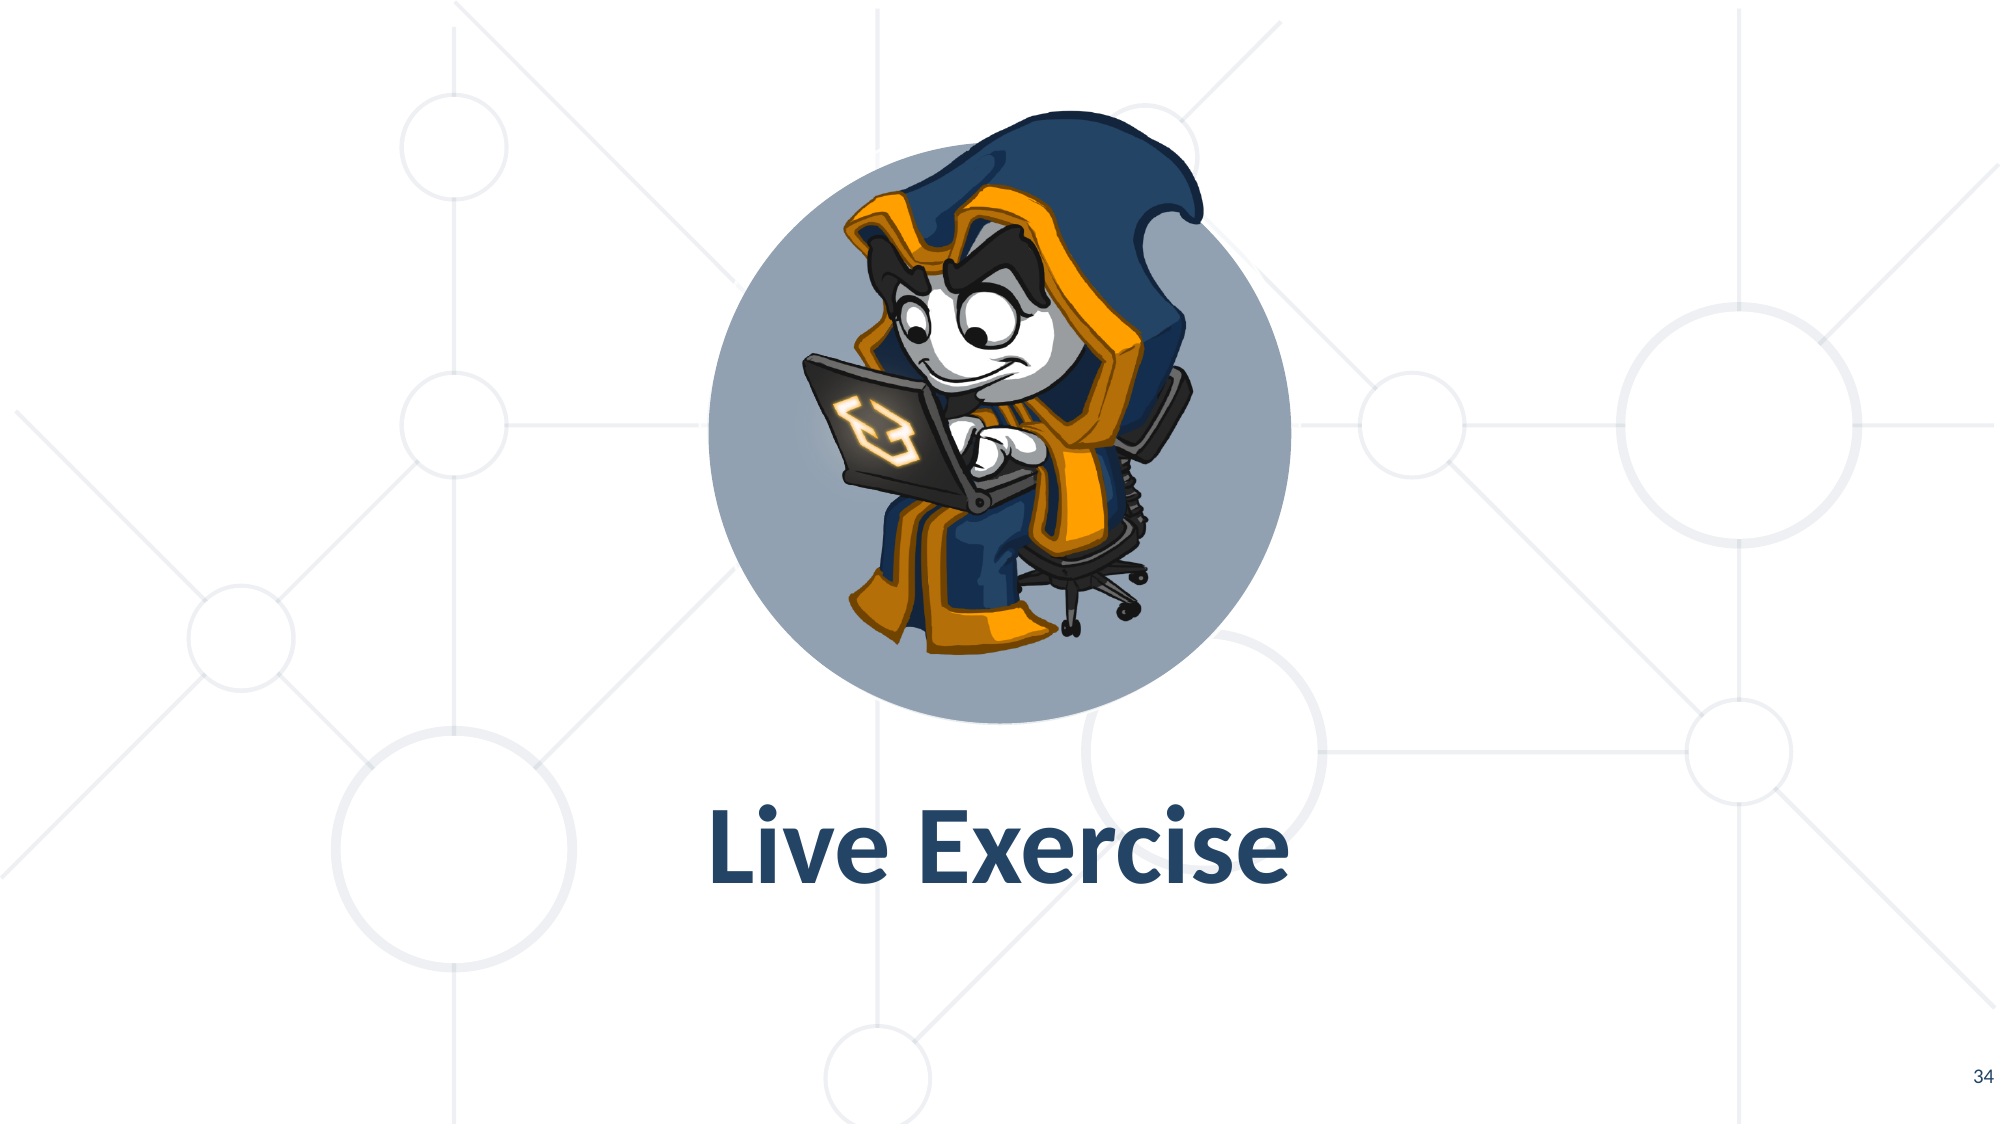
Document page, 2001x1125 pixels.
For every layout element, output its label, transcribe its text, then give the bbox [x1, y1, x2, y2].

picture [725, 57, 1238, 687]
list Live Exercise [100, 771, 1900, 898]
slide_number 34 [1929, 1049, 2000, 1100]
